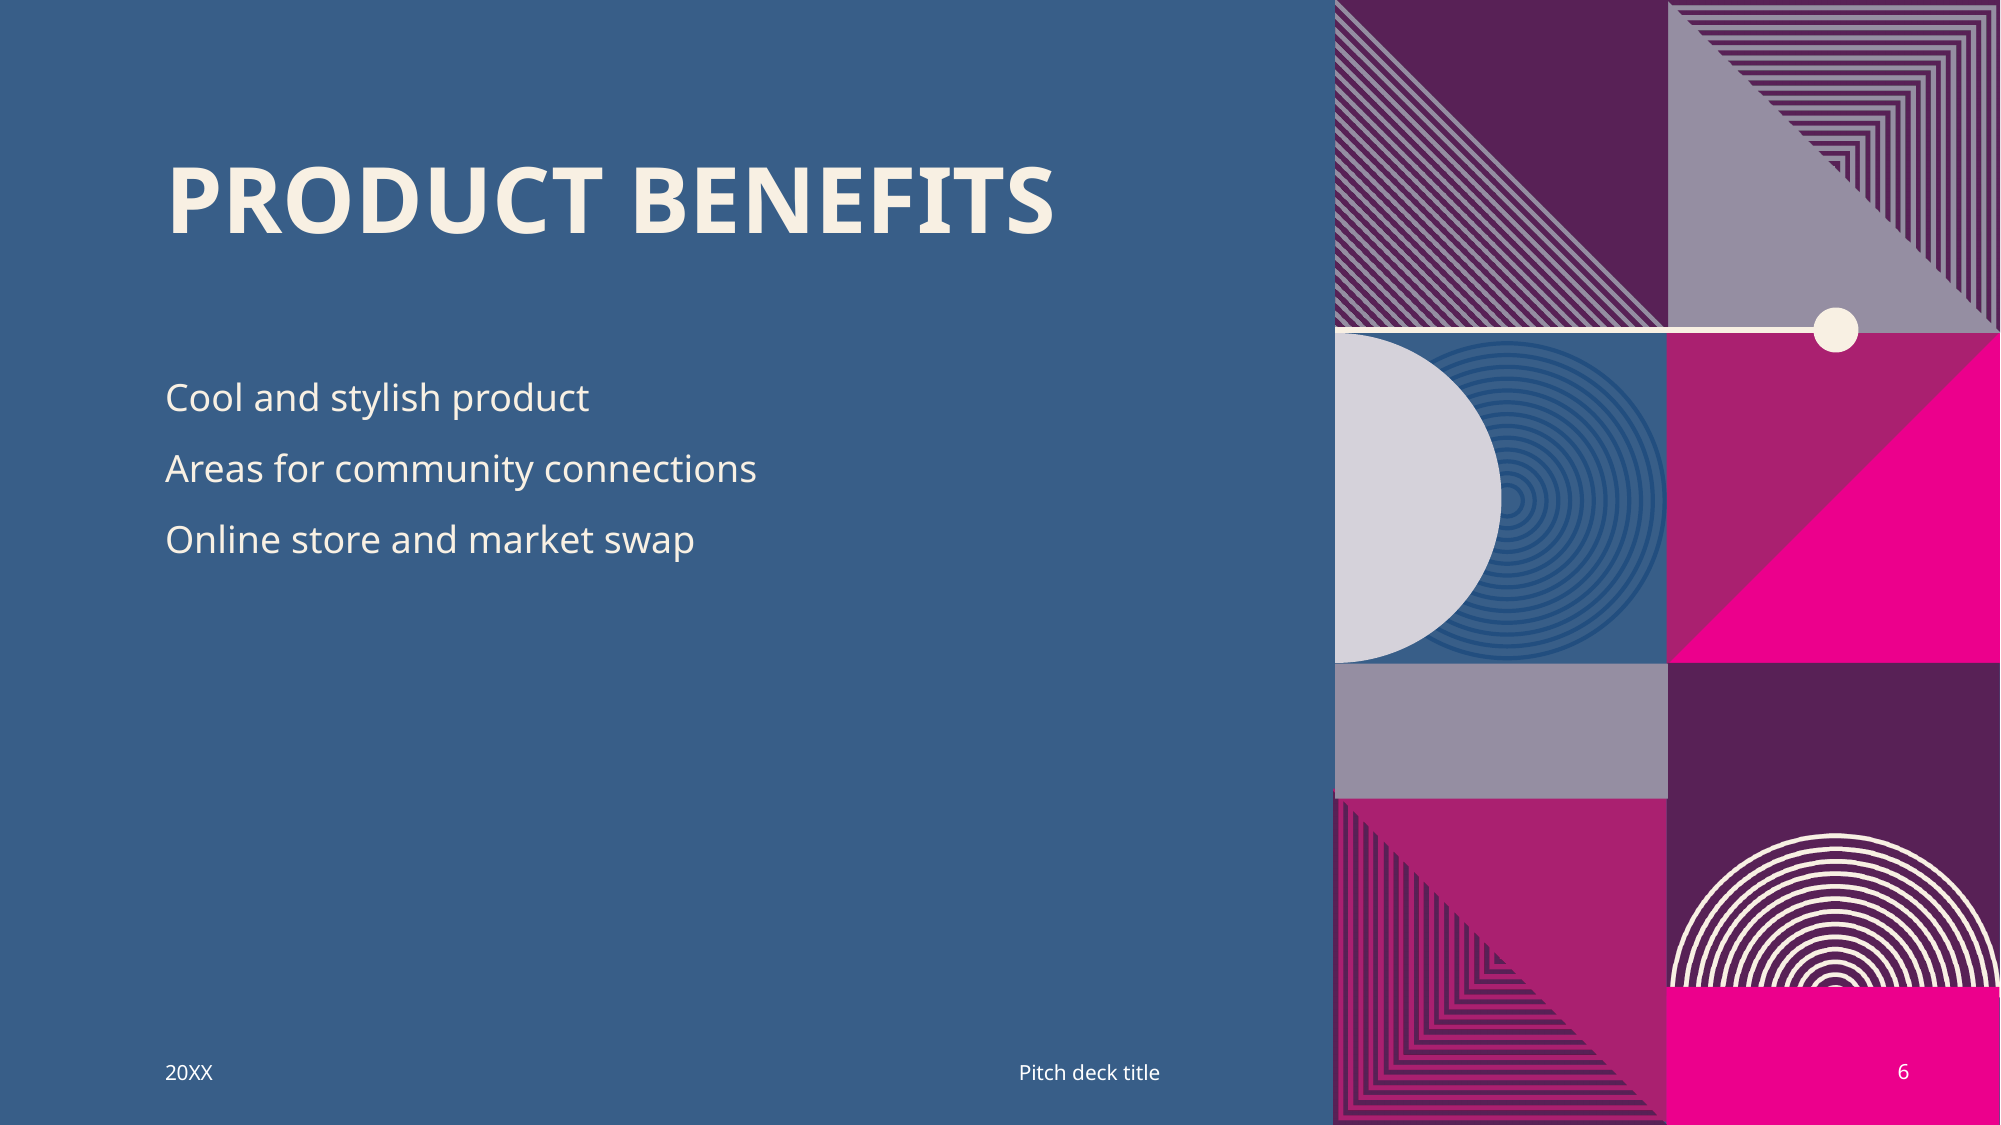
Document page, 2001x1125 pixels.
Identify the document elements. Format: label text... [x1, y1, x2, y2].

picture [1669, 833, 2001, 998]
title PRODUCT BENEFITS [150, 146, 1266, 361]
slide_number 6 [1849, 1042, 1925, 1103]
picture [1335, 0, 2001, 333]
slide_number 20XX [150, 1042, 330, 1103]
footer Pitch deck title [902, 1042, 1278, 1103]
picture [1333, 791, 1667, 1125]
list Cool and stylish product Areas for community connections Online store and market swap [150, 361, 1266, 992]
